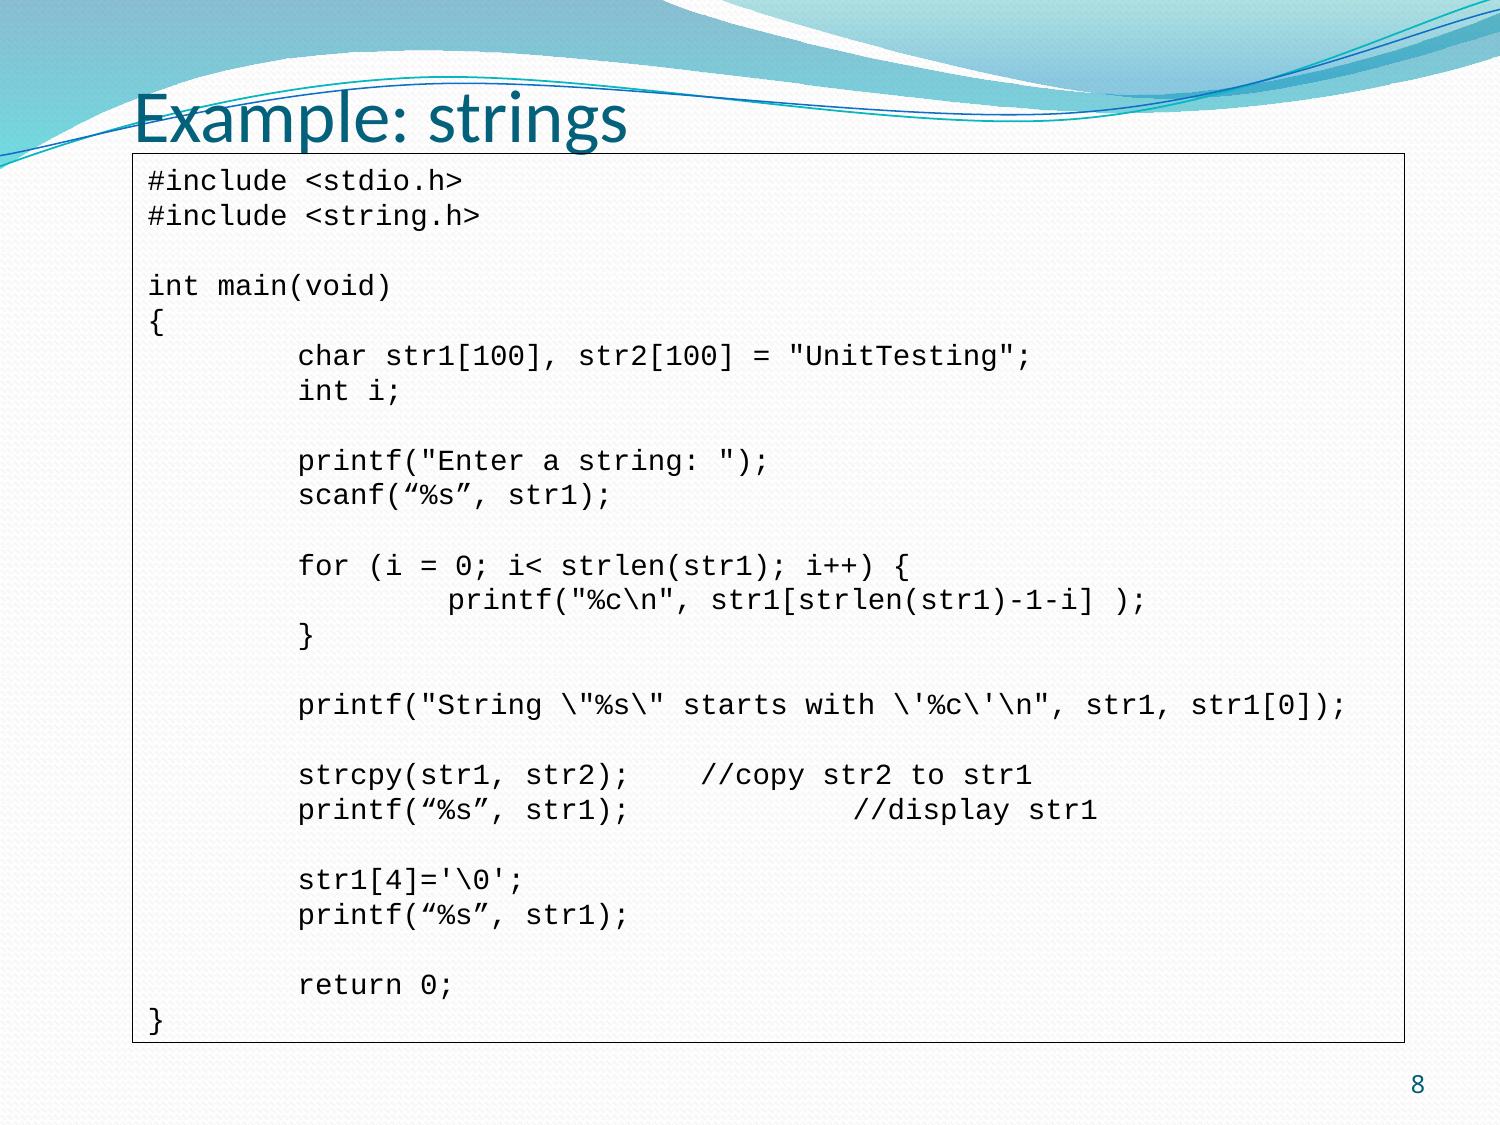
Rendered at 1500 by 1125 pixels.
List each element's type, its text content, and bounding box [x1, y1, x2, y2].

text_box #include <stdio.h> #include <string.h> int main(void) { char str1[100], str2[100] = "UnitTesting"; int i; printf("Enter a string: "); scanf(“%s”, str1); for (i = 0; i< strlen(str1); i++) { printf("%c\n", str1[strlen(str1)-1-i] ); } printf("String \"%s\" starts with \'%c\'\n", str1, str1[0]); strcpy(str1, str2); //copy str2 to str1 printf(“%s”, str1); //display str1 str1[4]='\0'; printf(“%s”, str1); return 0; } [132, 153, 1405, 1043]
slide_number 8 [1299, 1042, 1425, 1103]
title Example: strings [132, 65, 1426, 158]
